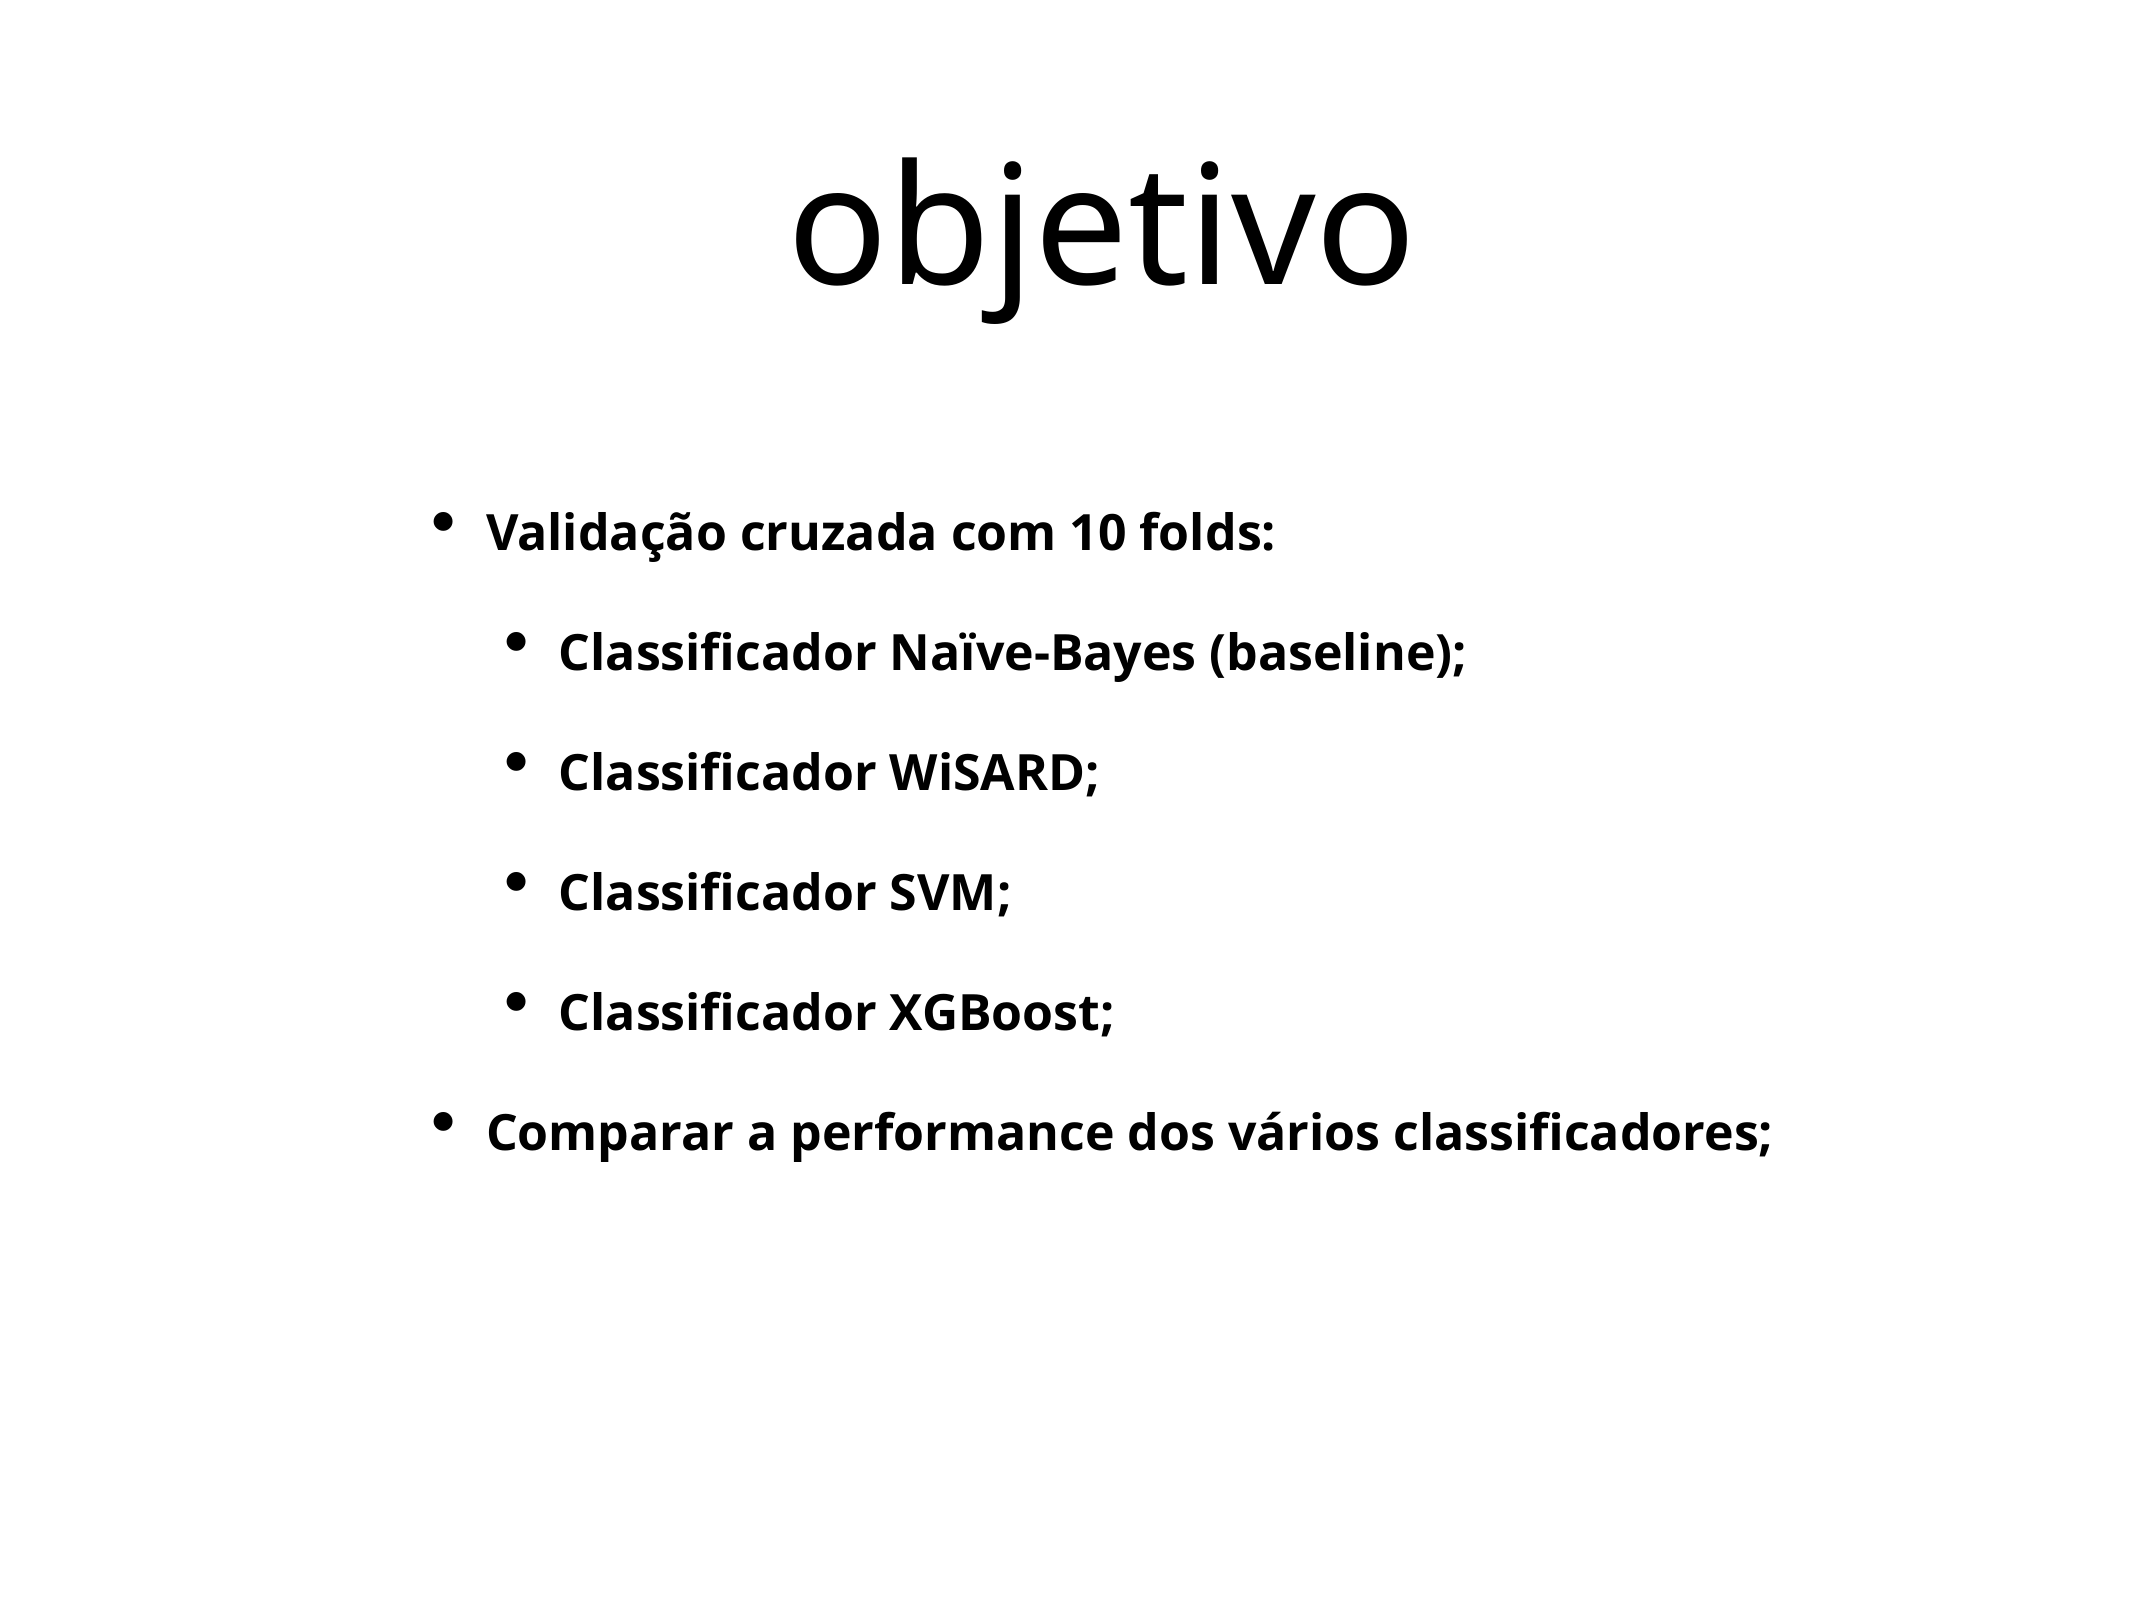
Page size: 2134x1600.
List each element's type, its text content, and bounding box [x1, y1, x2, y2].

title objetivo [243, 92, 1962, 327]
text_box Validação cruzada com 10 folds: Classificador Naïve-Bayes (baseline); Classificador WiSARD; Classificador SVM; Classificador XGBoost; Comparar a performance dos vários classificadores; [423, 492, 1782, 1169]
